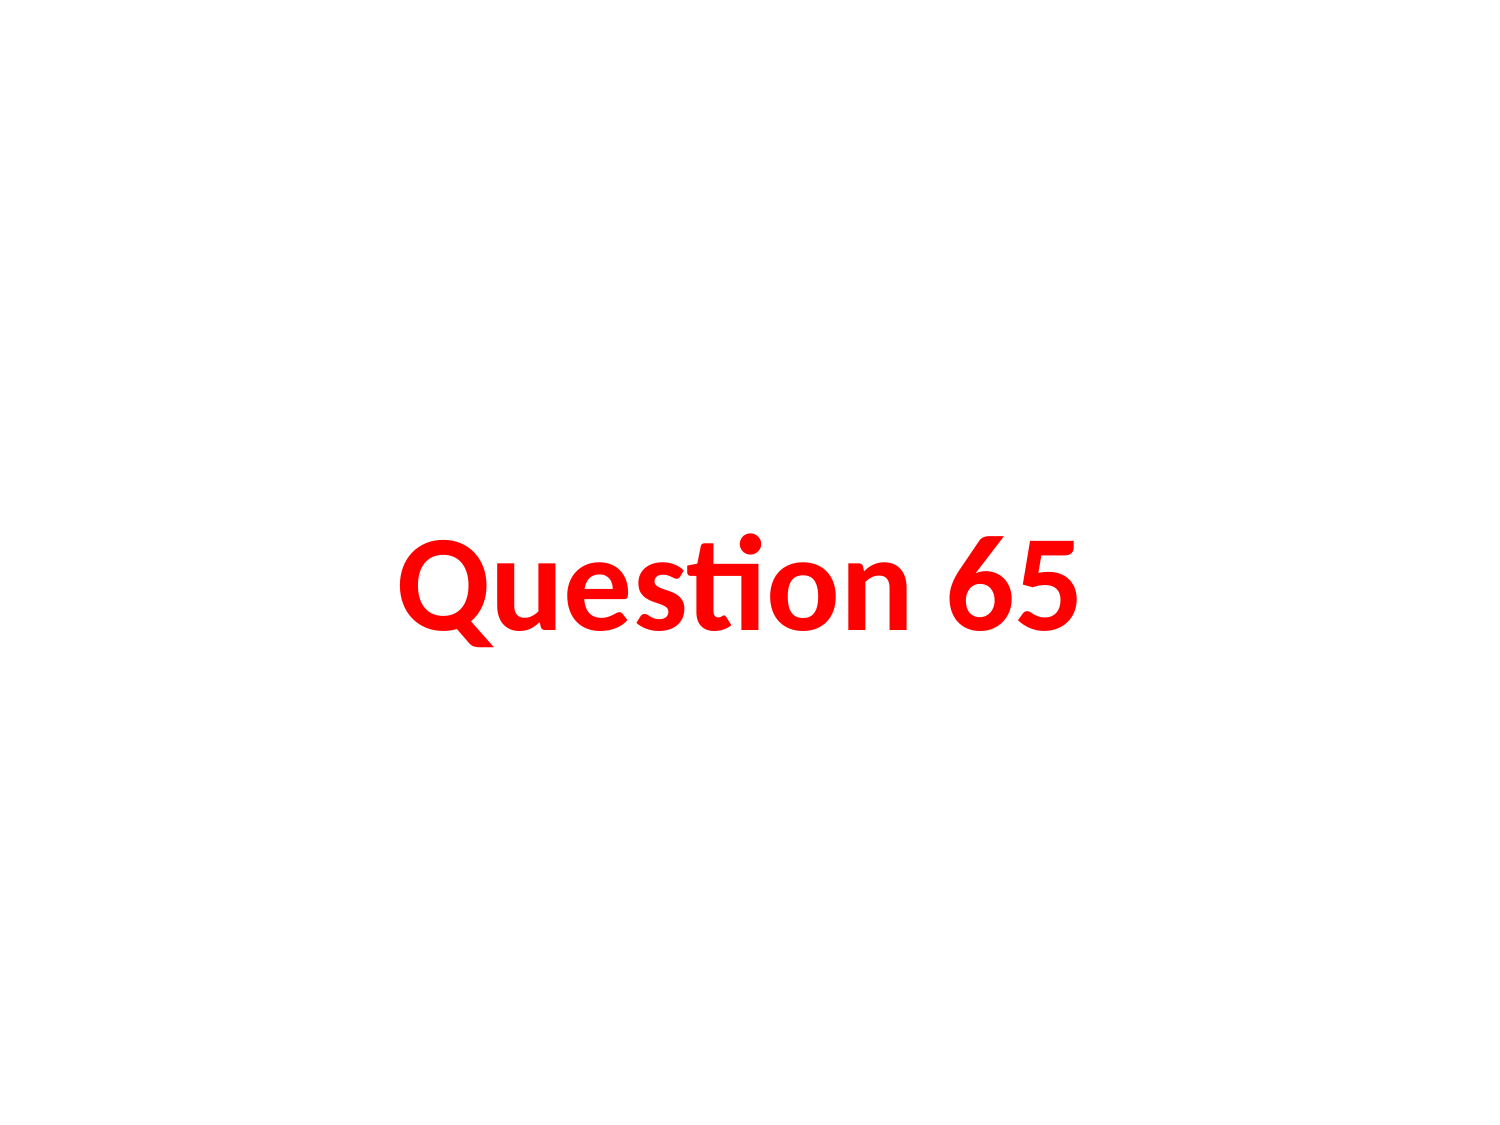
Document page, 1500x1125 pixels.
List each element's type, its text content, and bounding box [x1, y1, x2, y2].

list Question 65 [75, 262, 1425, 1005]
